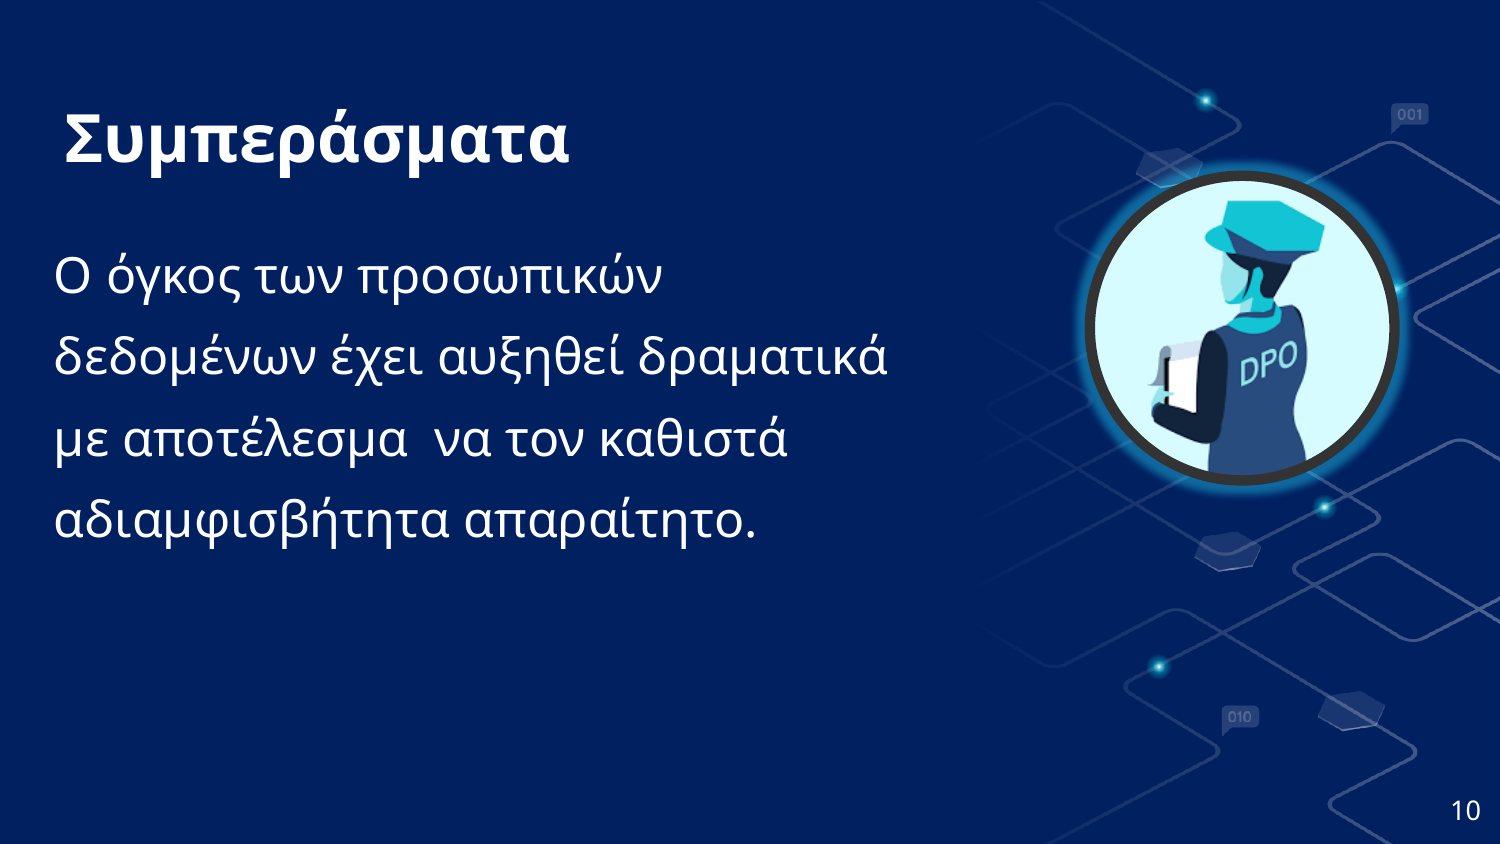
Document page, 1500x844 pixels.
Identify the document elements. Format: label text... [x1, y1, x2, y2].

list Ο όγκος των προσωπικών δεδομένων έχει αυξηθεί δραματικά με αποτέλεσμα να τον καθιστά αδιαμφισβήτητα απαραίτητο. [35, 234, 891, 754]
slide_number 10 [1391, 779, 1482, 844]
title Συμπεράσματα [46, 35, 1034, 176]
picture [0, 0, 1500, 844]
